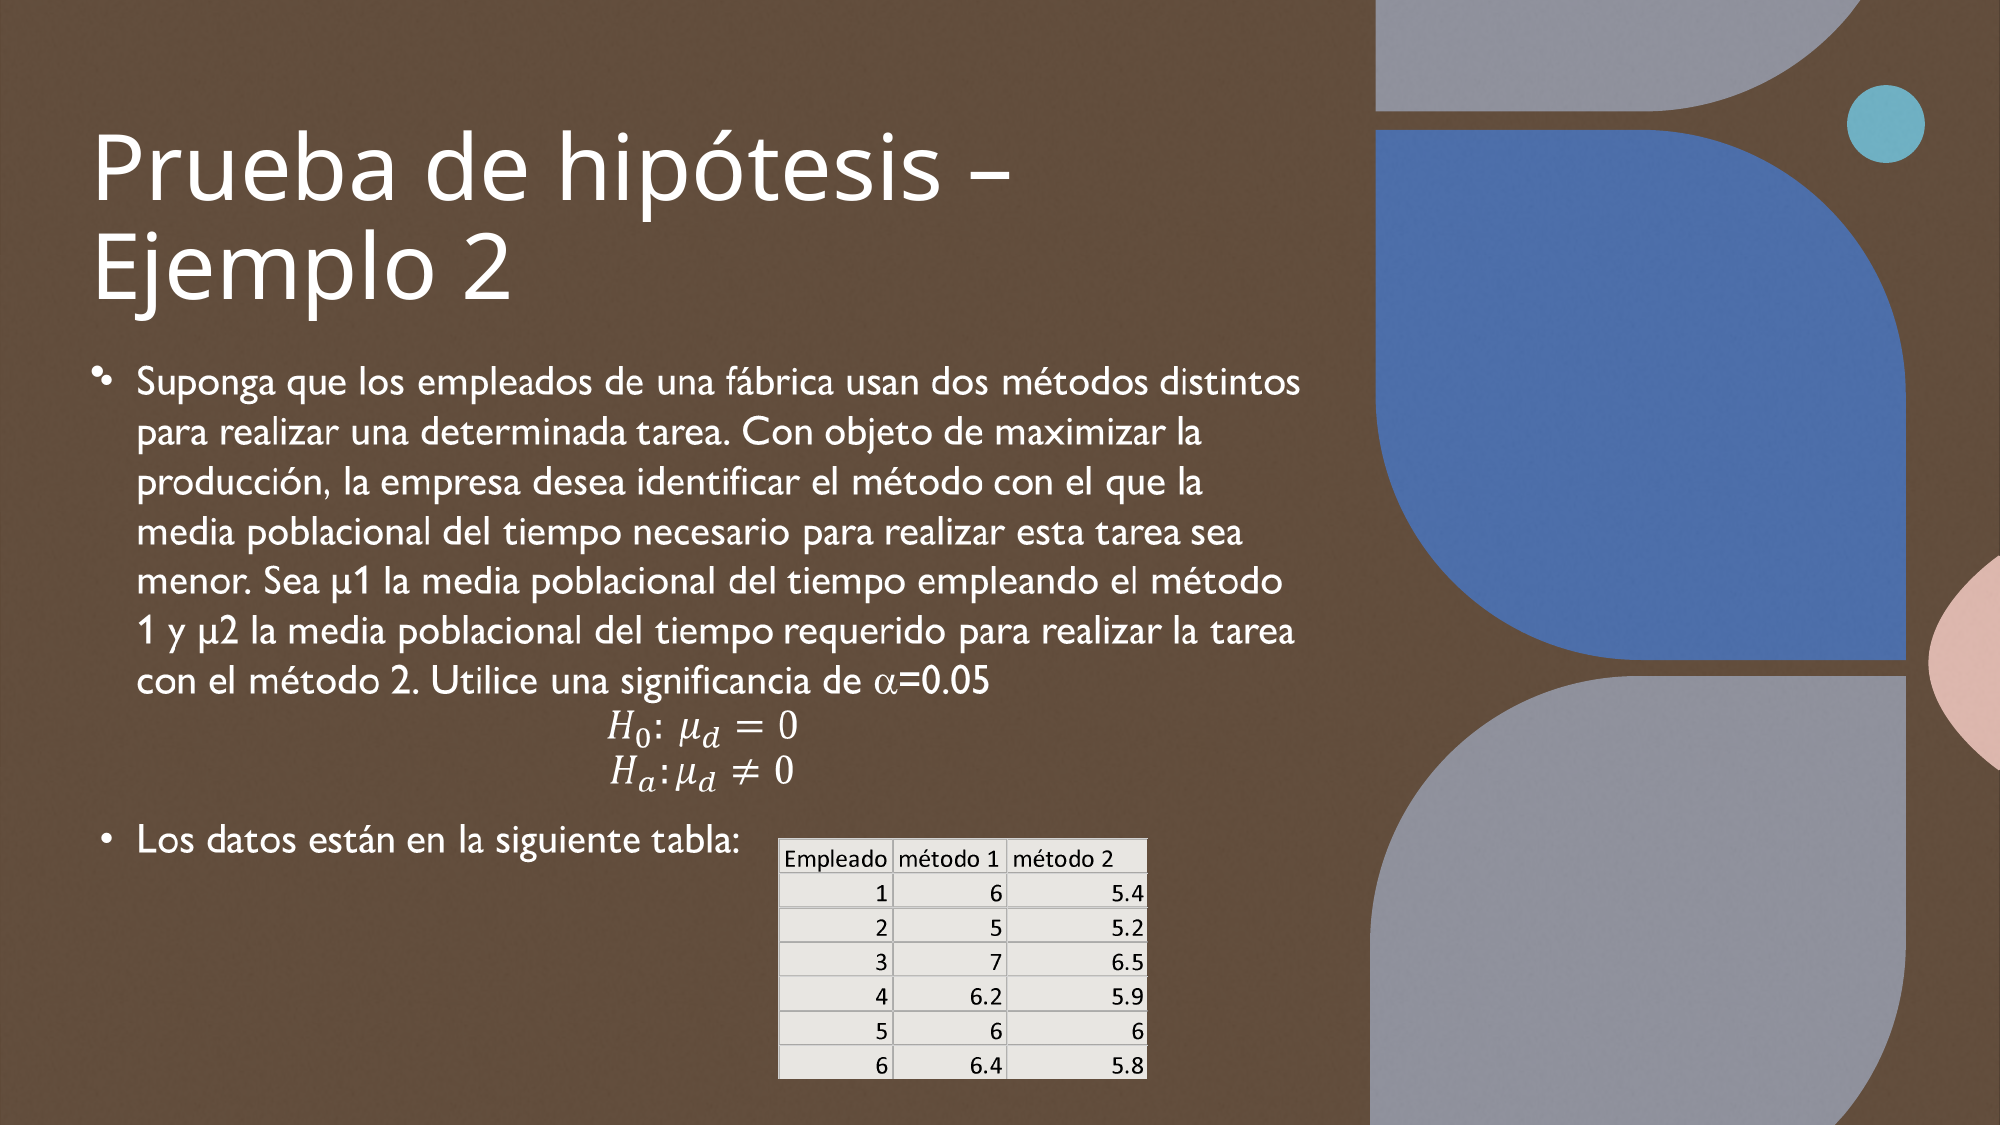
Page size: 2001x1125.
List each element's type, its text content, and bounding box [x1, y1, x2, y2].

title Prueba de hipótesis – Ejemplo 2 [75, 109, 1336, 327]
picture [778, 838, 1148, 1080]
list [75, 343, 1336, 1014]
